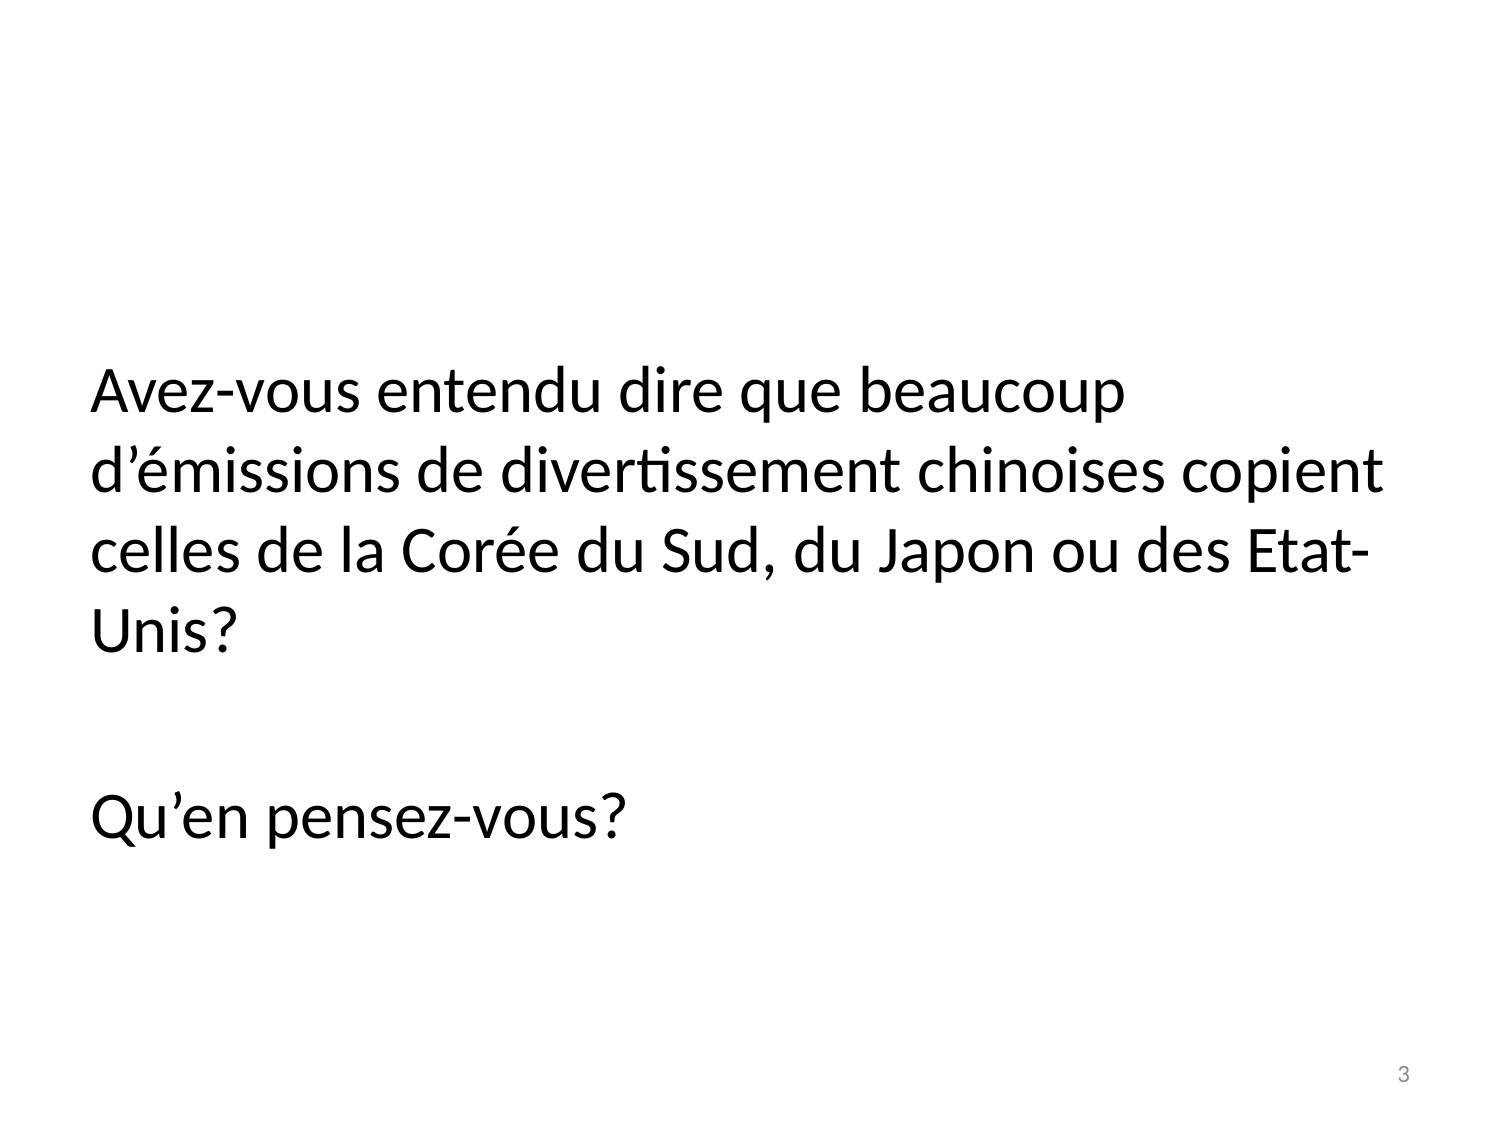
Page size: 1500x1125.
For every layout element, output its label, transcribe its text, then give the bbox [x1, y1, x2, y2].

slide_number 3 [1074, 1042, 1425, 1103]
list Avez-vous entendu dire que beaucoup d’émissions de divertissement chinoises copient celles de la Corée du Sud, du Japon ou des Etat-Unis? Qu’en pensez-vous? [75, 338, 1425, 1005]
